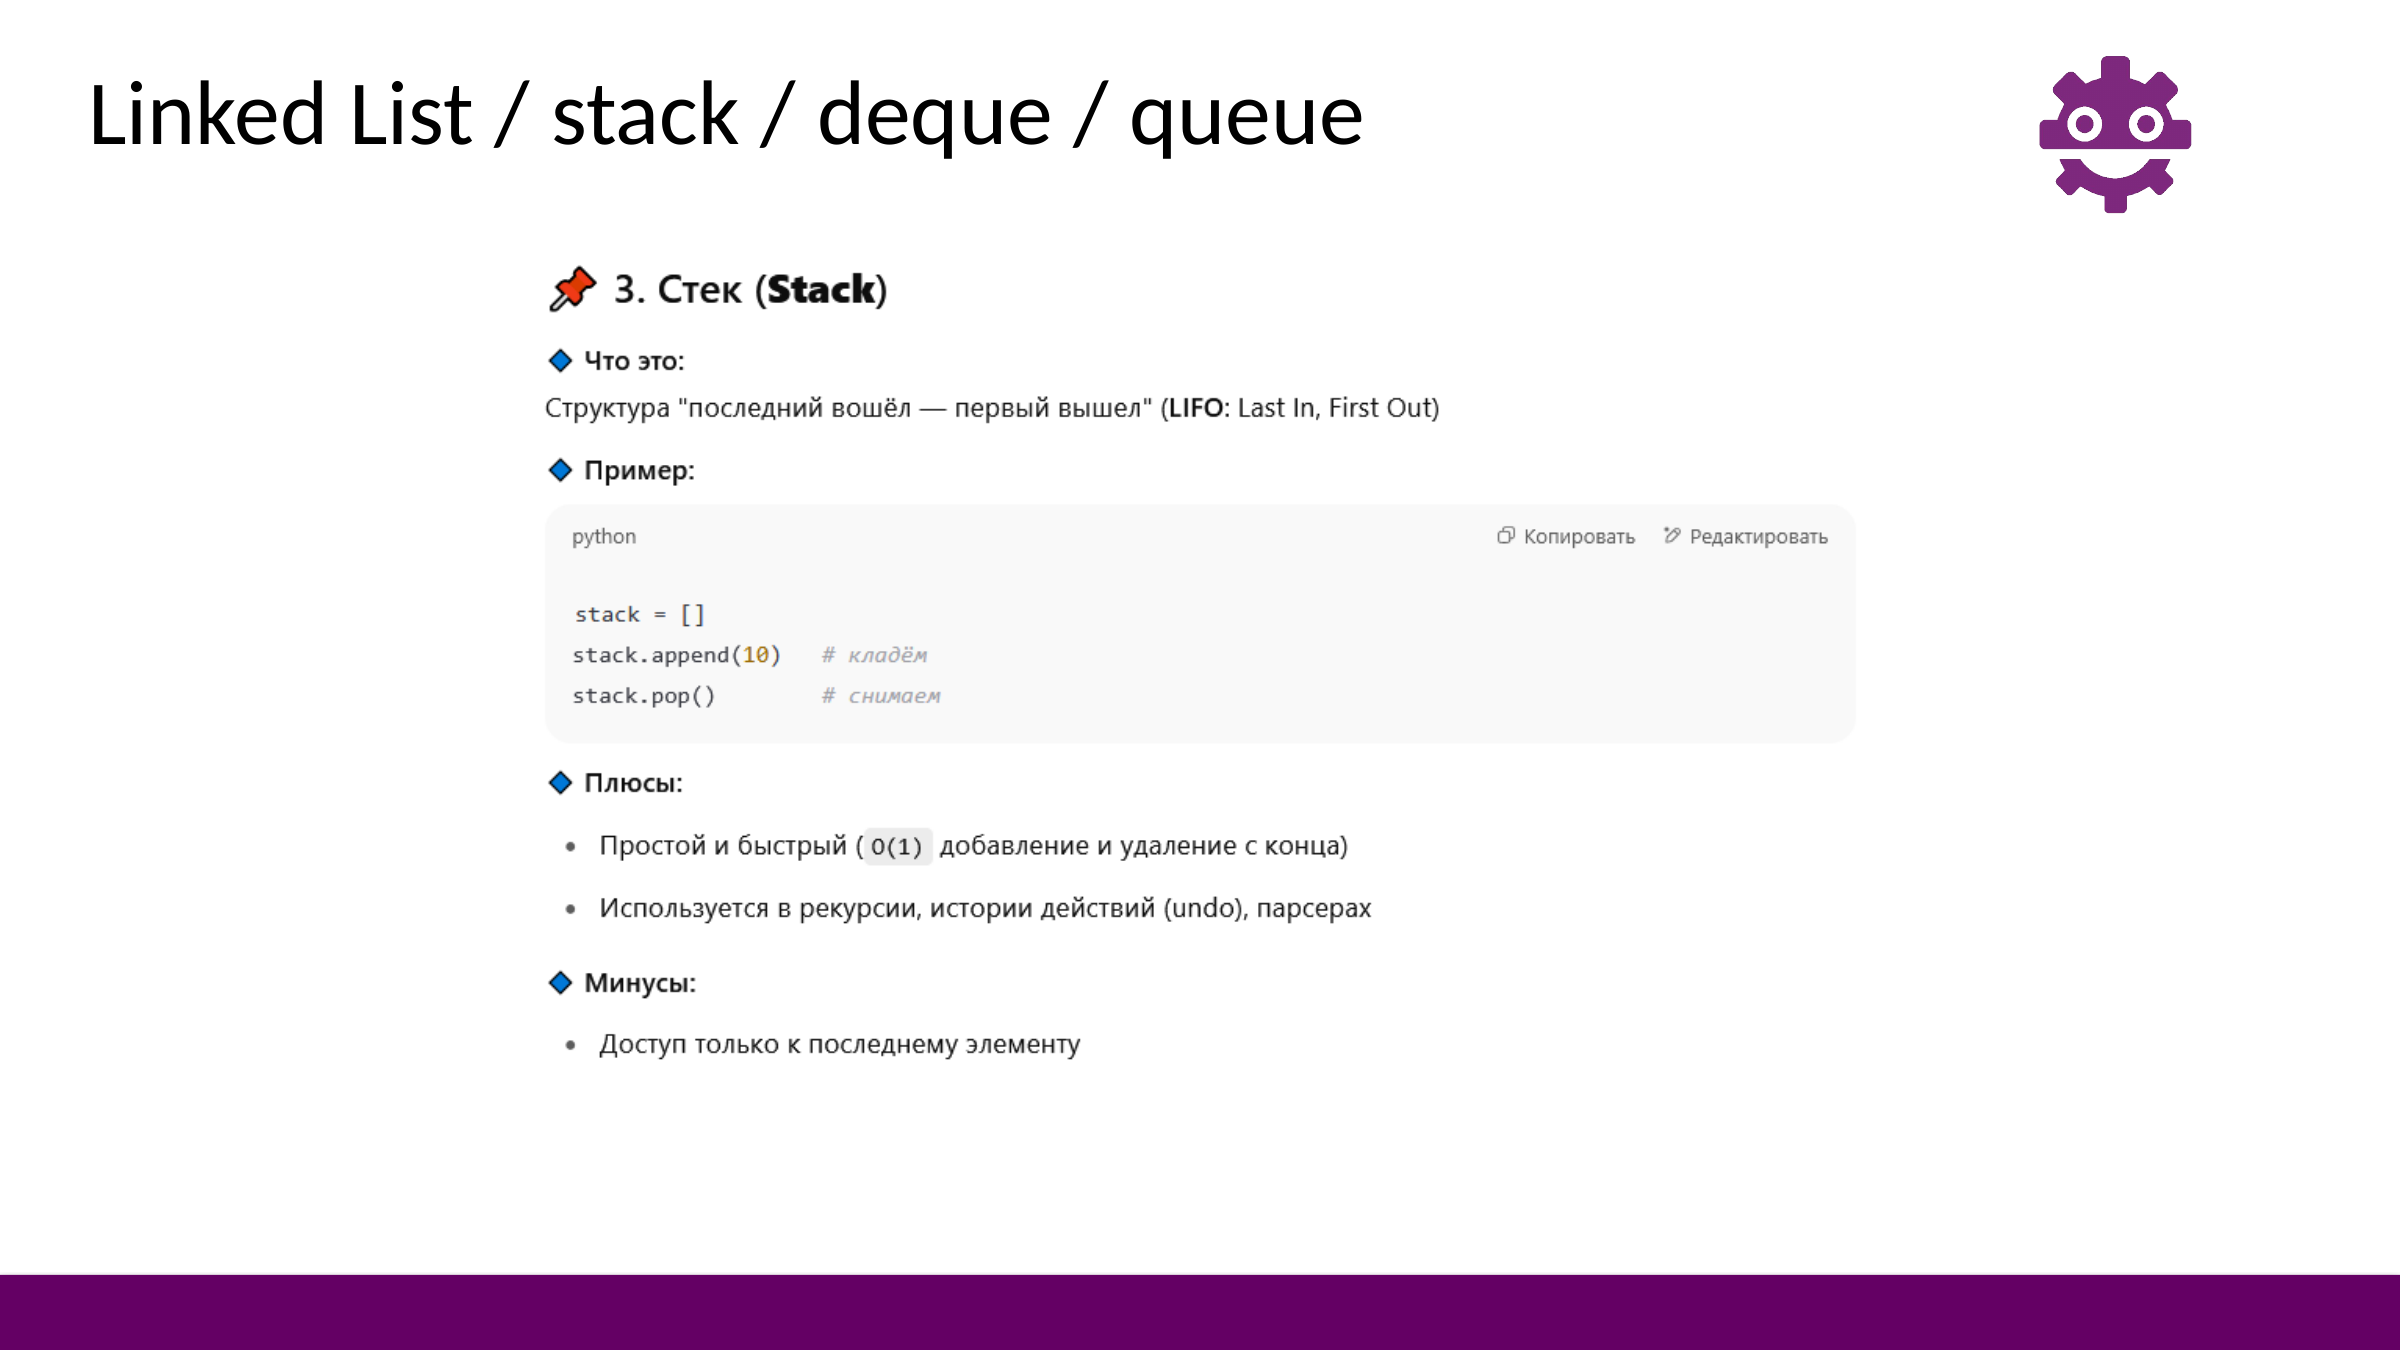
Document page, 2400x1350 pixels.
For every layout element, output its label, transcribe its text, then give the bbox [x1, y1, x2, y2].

picture [2024, 44, 2206, 223]
text_box [0, 1274, 2400, 1350]
picture [525, 252, 1875, 1098]
text_box Linked List / stack / deque / queue [46, 45, 1409, 170]
